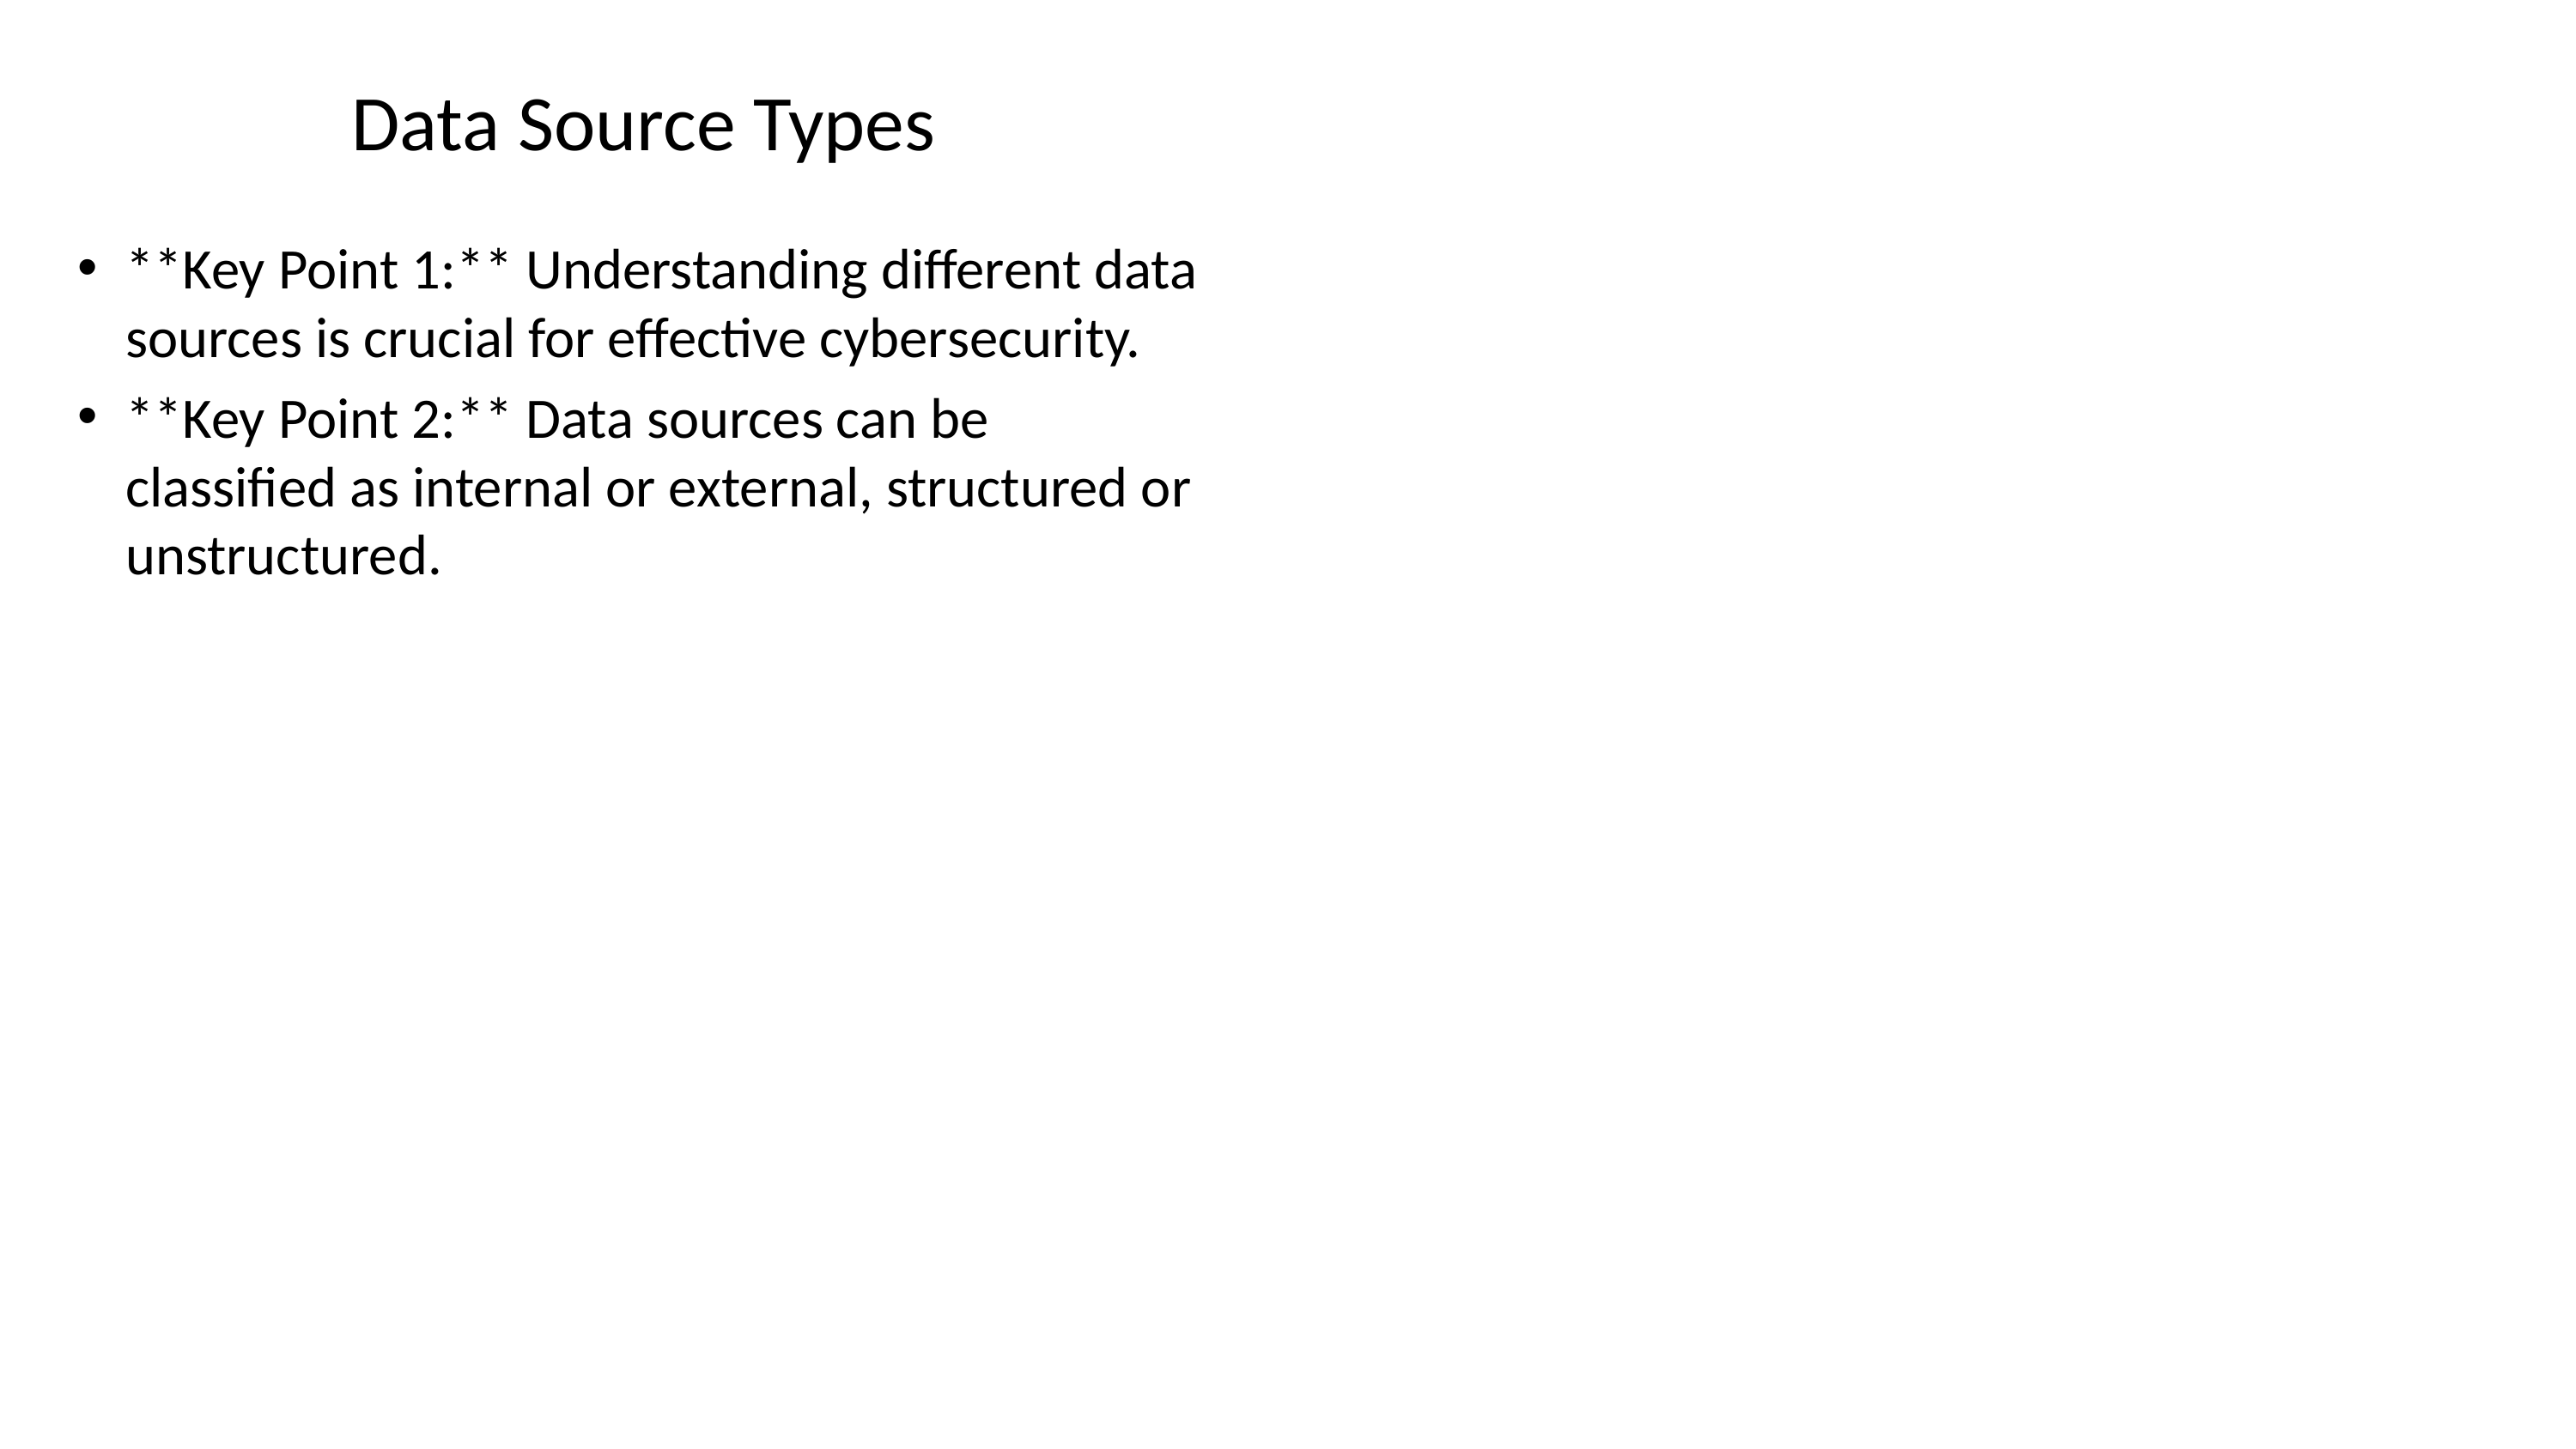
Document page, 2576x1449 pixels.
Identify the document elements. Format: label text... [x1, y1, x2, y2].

title Data Source Types [64, 39, 1224, 200]
list **Key Point 1:** Understanding different data sources is crucial for effective cybersecurity. **Key Point 2:** Data sources can be classified as internal or external, structured or unstructured. [64, 225, 1224, 863]
